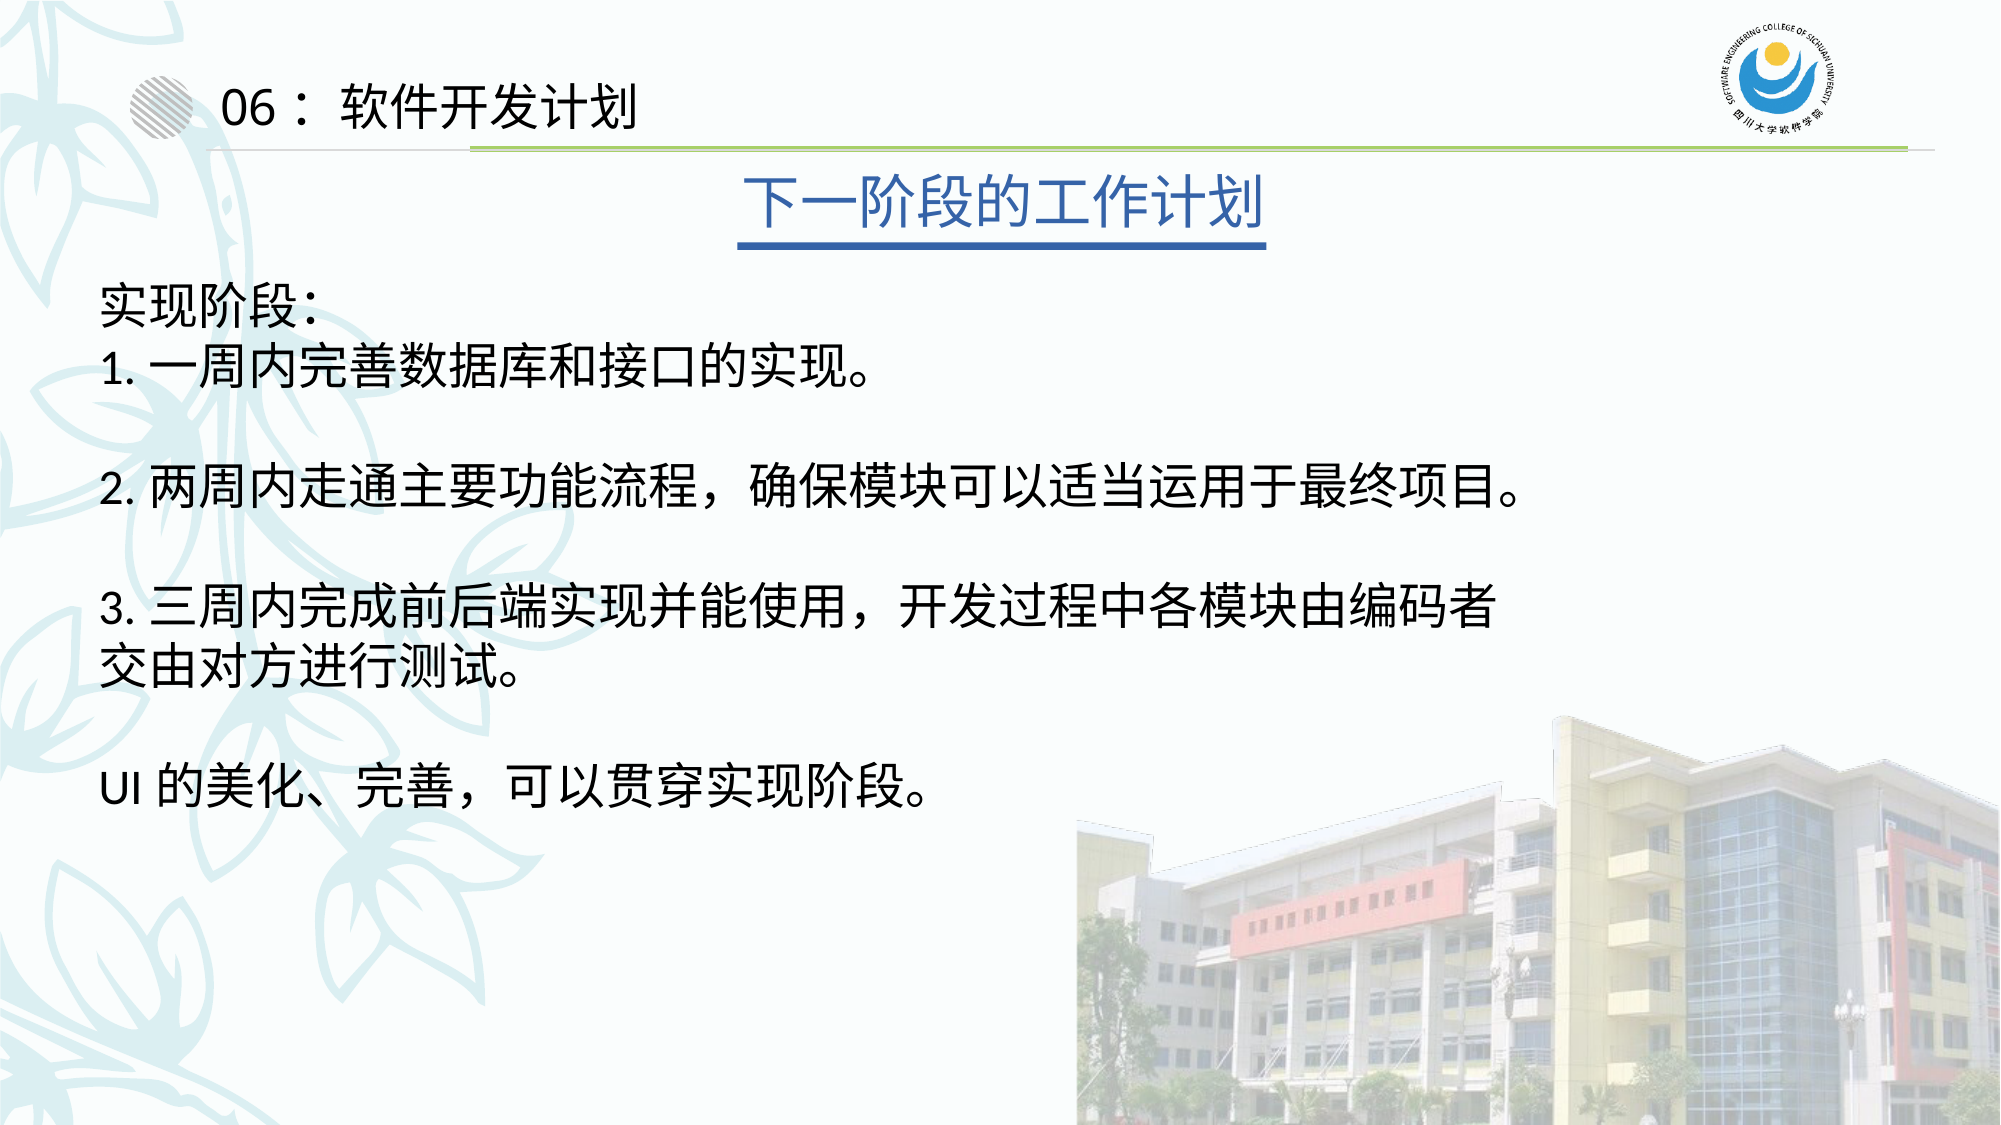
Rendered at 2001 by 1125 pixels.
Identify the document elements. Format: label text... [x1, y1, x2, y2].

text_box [130, 68, 1936, 151]
picture [1076, 715, 2000, 1125]
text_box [607, 157, 1402, 251]
text_box 实现阶段： 1.一周内完善数据库和接口的实现。 2.两周内走通主要功能流程，确保模块可以适当运用于最终项目。 3.三周内完成前后端实现并能使用，开发过程中各模块由编码者 交由对方进行测试。 UI的美化、完善，可以贯穿实现阶段。 [83, 267, 1564, 1063]
picture [1721, 23, 1834, 68]
